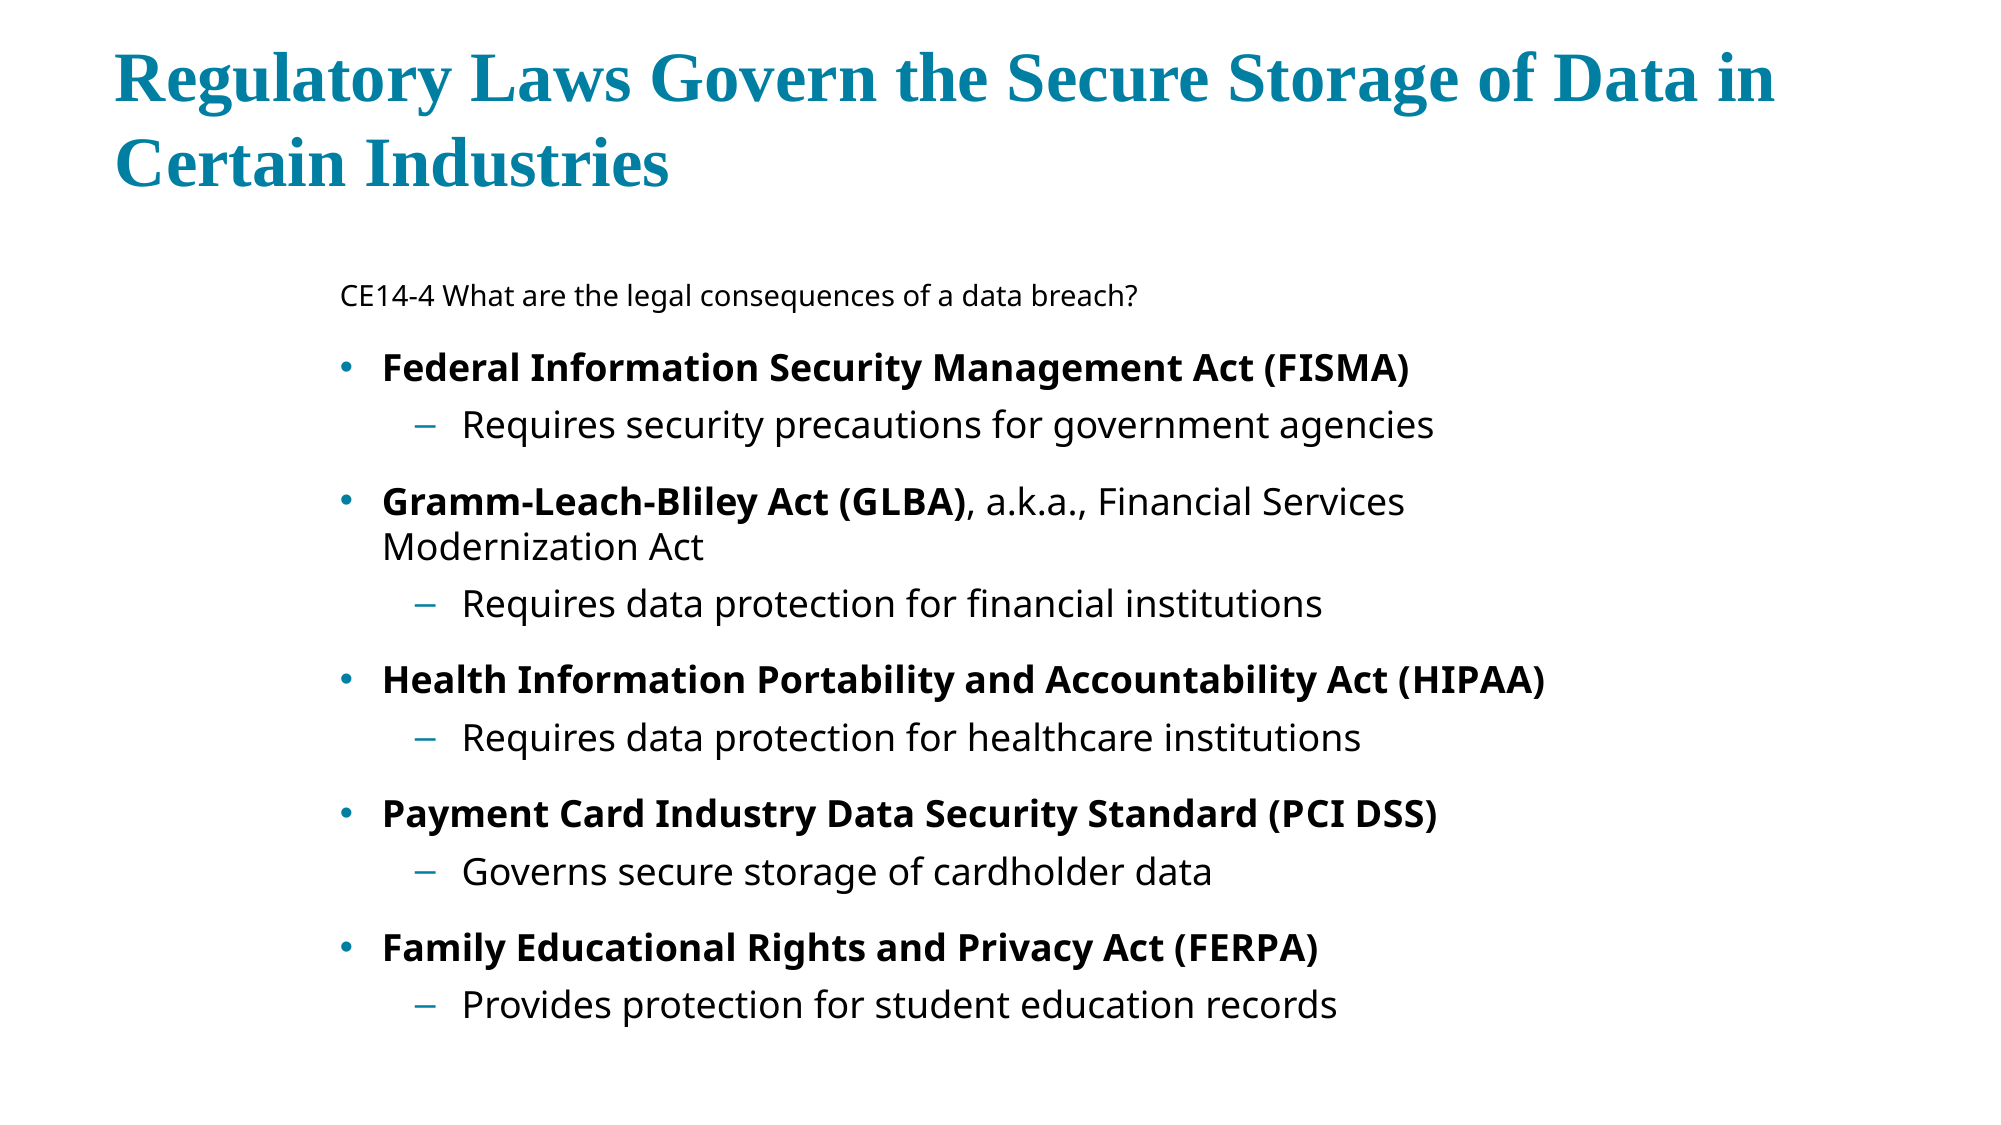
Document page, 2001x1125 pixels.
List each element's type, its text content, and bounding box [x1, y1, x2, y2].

title Regulatory Laws Govern the Secure Storage of Data in Certain Industries [99, 35, 1900, 216]
list CE 14-4 What are the legal consequences of a data breach? Federal Information Security Management Act (F I S M A) Requires security precautions for government agencies Gramm-Leach-Bliley Act (G L B A), a.k.a., Financial Services Modernization Act Requires data protection for financial institutions Health Information Portability and Accountability Act (H I P A A) Requires data protection for healthcare institutions Payment Card Industry Data Security Standard (P C I D S S) Governs secure storage of cardholder data Family Educational Rights and Privacy Act (F E R P A) Provides protection for student education records [324, 262, 1675, 1035]
